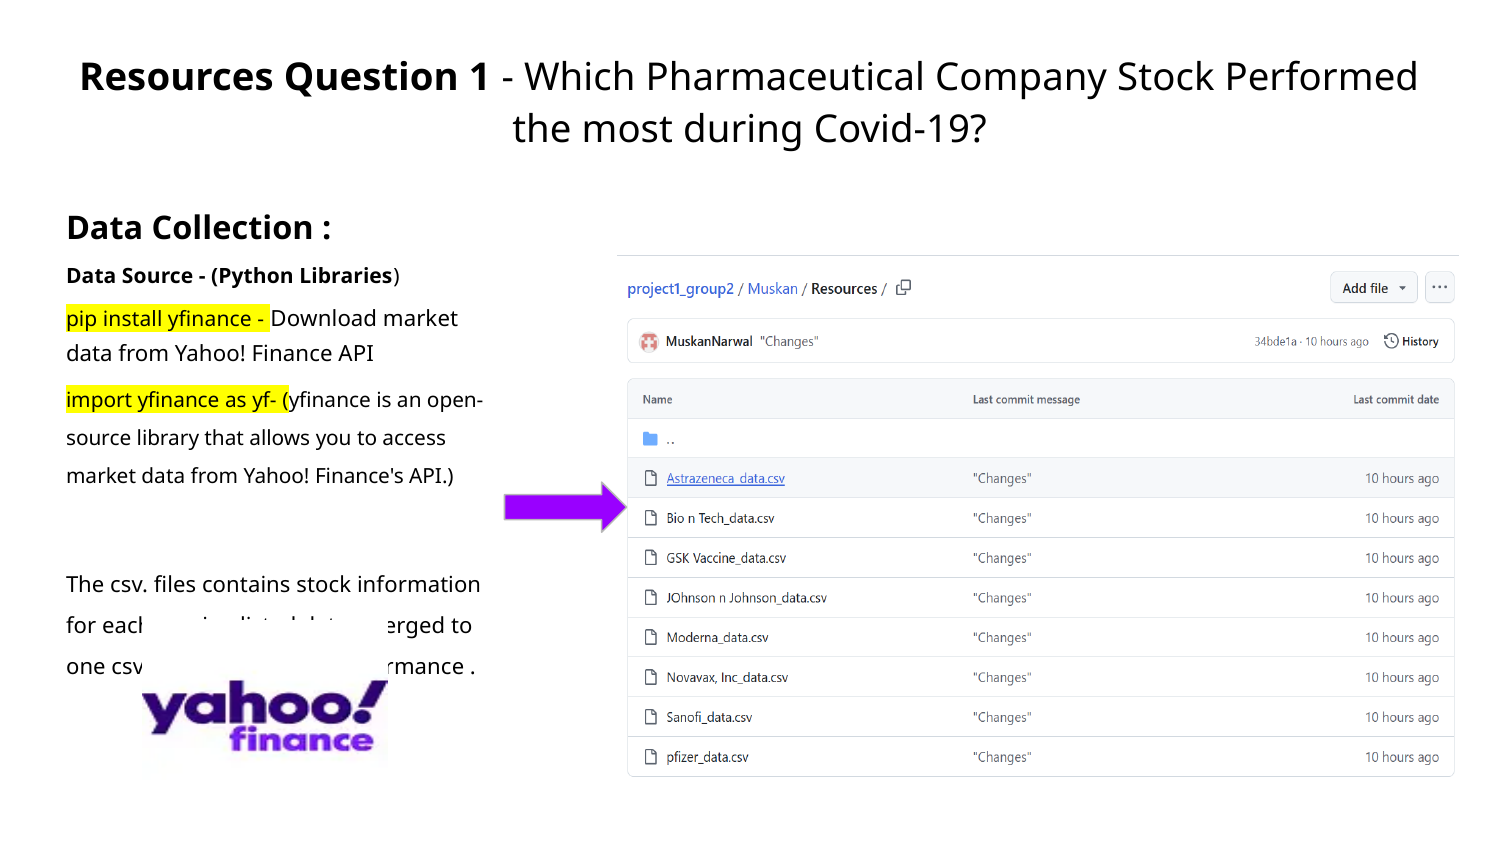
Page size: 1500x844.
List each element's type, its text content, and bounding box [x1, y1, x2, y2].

picture [141, 620, 388, 812]
text_box [504, 482, 611, 533]
picture [616, 255, 1459, 797]
title Resources Question 1 - Which Pharmaceutical Company Stock Performed the most during Covid-19? [51, 32, 1449, 169]
list Data Collection : Data Source - (Python Libraries) pip install yfinance - Download market data from Yahoo! Finance API import yfinance as yf- (yfinance is an open-source library that allows you to access market data from Yahoo! Finance's API.) The csv. files contains stock information for each vaccine listed -later merged to one csv - to compare the performance . [51, 183, 505, 812]
